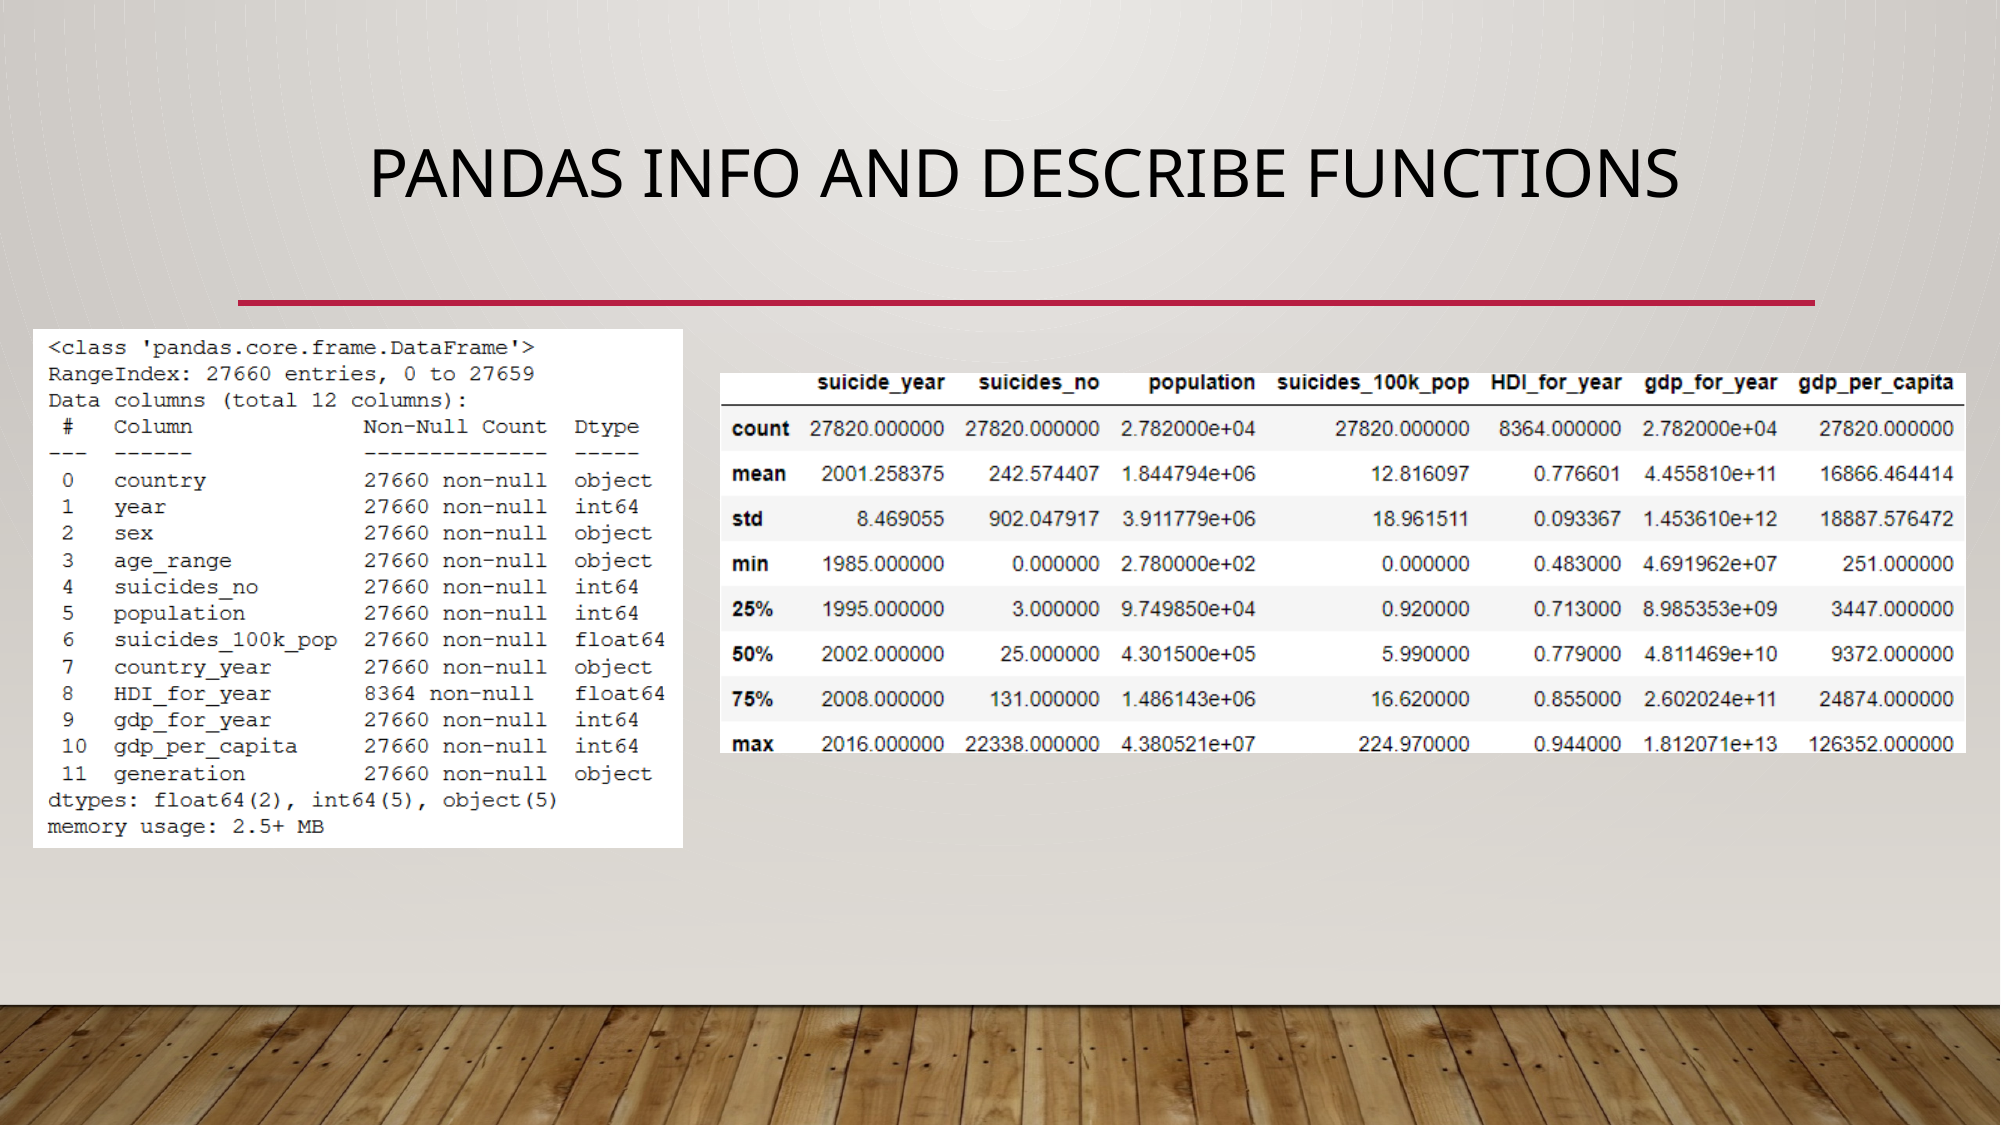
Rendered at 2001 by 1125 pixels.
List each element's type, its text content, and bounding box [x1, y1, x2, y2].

picture [0, 1005, 2000, 1125]
picture [719, 373, 1966, 754]
picture [33, 329, 683, 848]
title Pandas Info and describe Functions [238, 131, 1814, 305]
